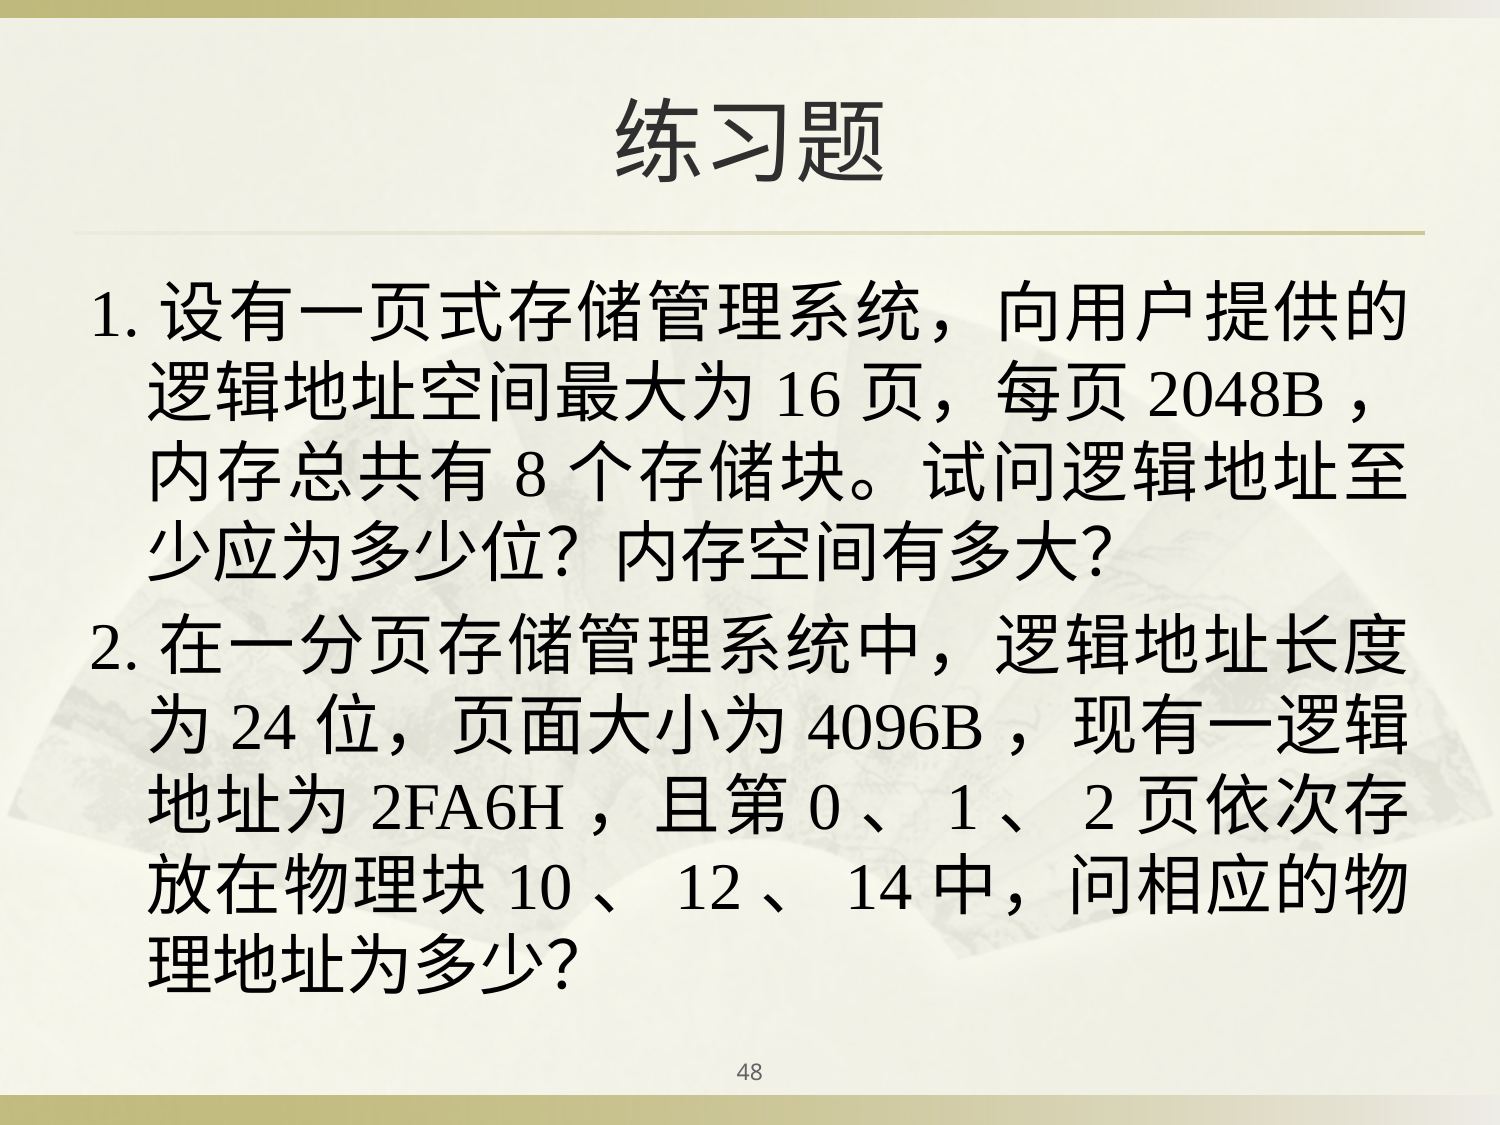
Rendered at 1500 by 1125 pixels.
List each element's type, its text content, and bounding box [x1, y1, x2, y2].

slide_number 48 [675, 1050, 825, 1097]
list 1.设有一页式存储管理系统，向用户提供的逻辑地址空间最大为16页，每页2048B，内存总共有8个存储块。试问逻辑地址至少应为多少位？内存空间有多大？ 2.在一分页存储管理系统中，逻辑地址长度为24位，页面大小为4096B，现有一逻辑地址为2FA6H，且第0、1、2页依次存放在物理块10、12、14中，问相应的物理地址为多少？ [75, 262, 1425, 1032]
title 练习题 [75, 45, 1425, 233]
